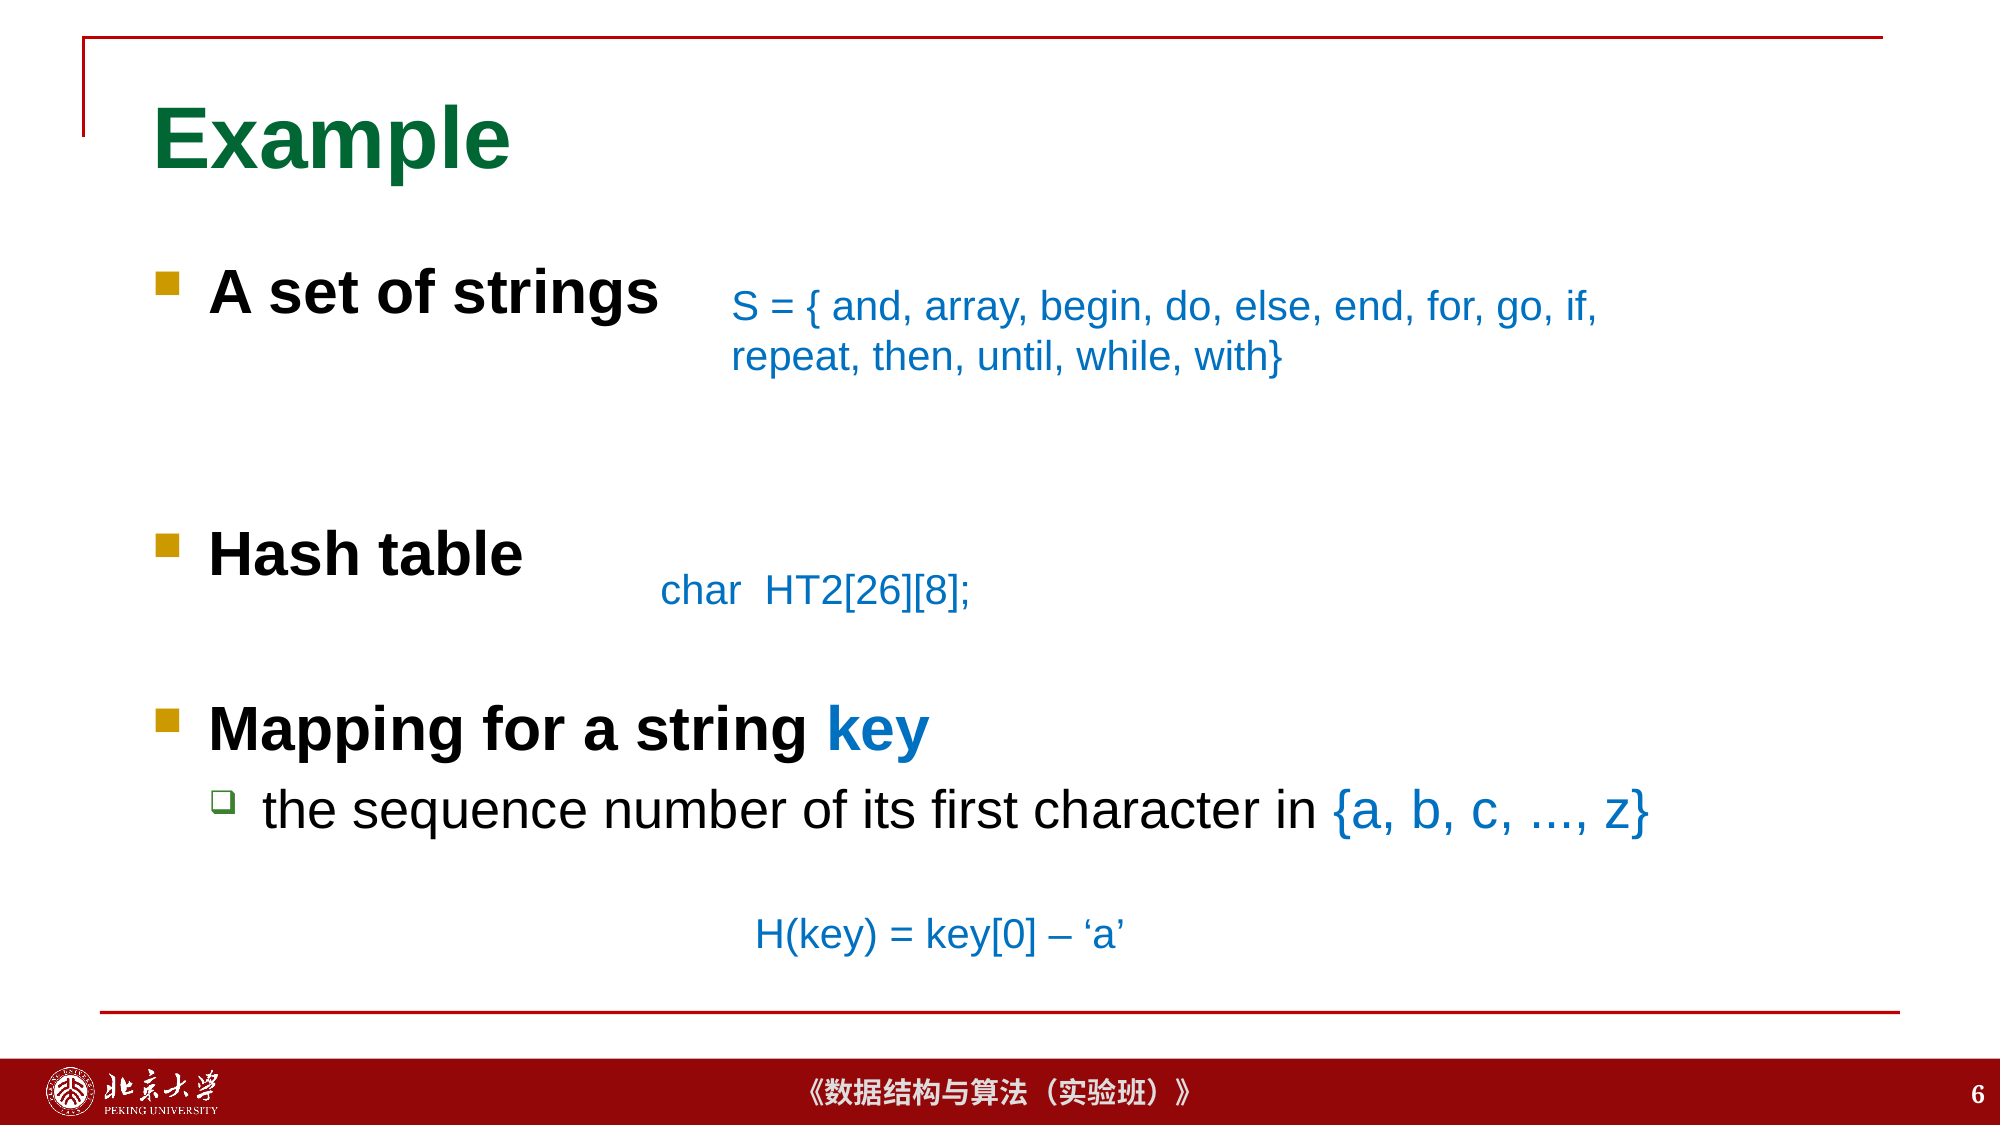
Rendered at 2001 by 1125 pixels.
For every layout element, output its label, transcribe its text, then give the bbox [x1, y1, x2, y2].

picture [46, 1067, 218, 1116]
text_box H(key) = key[0] – ‘a’ [740, 899, 1203, 964]
text_box S = { and, array, begin, do, else, end, for, go, if, repeat, then, until, while, with} [716, 271, 1717, 387]
slide_number 6 [1550, 1065, 2000, 1125]
title Example [137, 59, 1863, 209]
text_box char HT2[26][8]; [645, 554, 1646, 620]
list A set of strings Hash table Mapping for a string key the sequence number of its first character in {a, b, c, ..., z} [137, 243, 1863, 1017]
